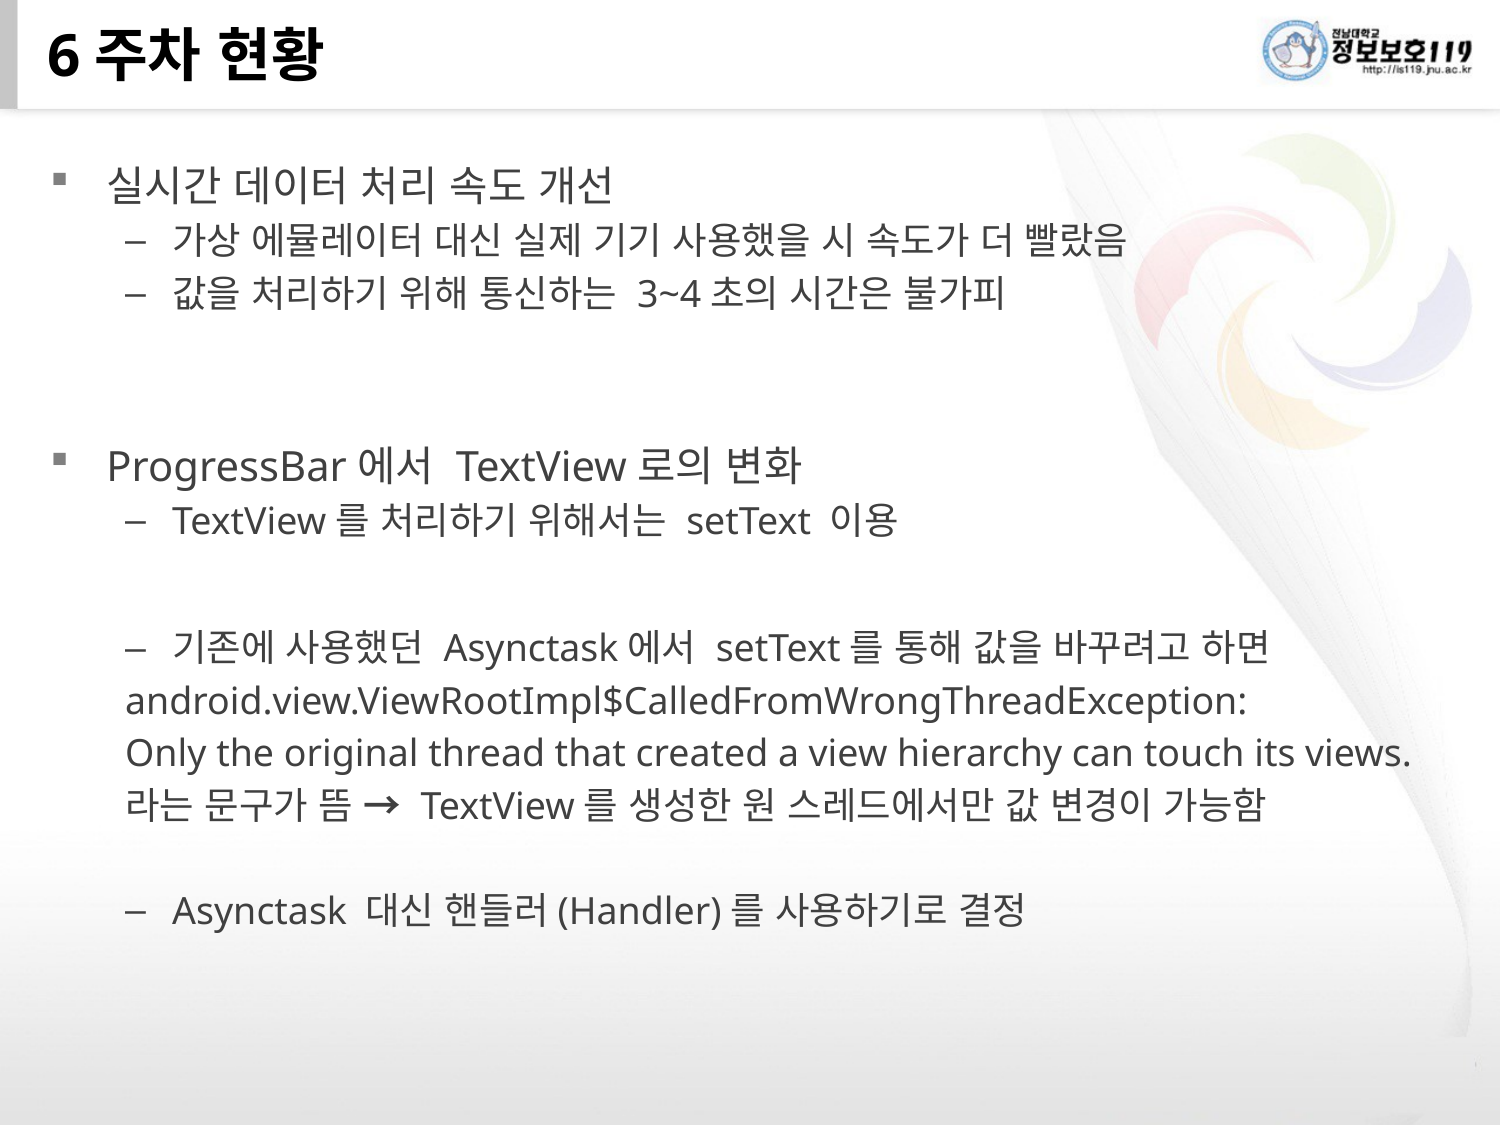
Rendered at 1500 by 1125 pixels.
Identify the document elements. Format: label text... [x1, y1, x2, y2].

title 6주차 현황 [31, 11, 1466, 94]
list 실시간 데이터 처리 속도 개선 가상 에뮬레이터 대신 실제 기기 사용했을 시 속도가 더 빨랐음 값을 처리하기 위해 통신하는 3~4초의 시간은 불가피 ProgressBar에서 TextView로의 변화 TextView를 처리하기 위해서는 setText 이용 기존에 사용했던 Asynctask에서 setText를 통해 값을 바꾸려고 하면 android.view.ViewRootImpl$CalledFromWrongThreadException: Only the original thread that created a view hierarchy can touch its views. 라는 문구가 뜸 → TextView를 생성한 원 스레드에서만 값 변경이 가능함 Asynctask 대신 핸들러(Handler)를 사용하기로 결정 [34, 152, 1466, 1020]
picture [0, 0, 1500, 1125]
